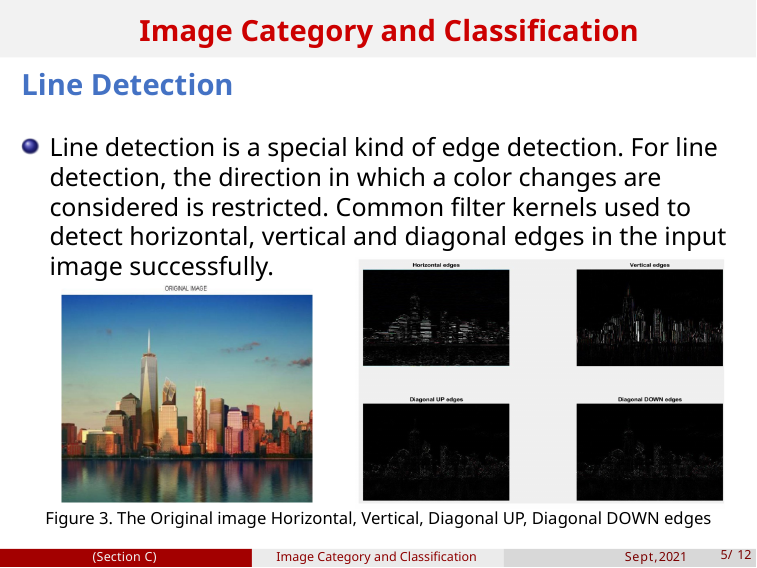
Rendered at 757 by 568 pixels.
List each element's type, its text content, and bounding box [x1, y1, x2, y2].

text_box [0, 548, 757, 568]
picture [21, 137, 40, 155]
text_box Line Detection Line detection is a special kind of edge detection. For line detection, the direction in which a color changes are considered is restricted. Common filter kernels used to detect horizontal, vertical and diagonal edges in the input image successfully. [6, 58, 754, 408]
title Image Category and Classification [101, 9, 668, 58]
picture [14, 256, 725, 510]
text_box Figure 3. The Original image Horizontal, Vertical, Diagonal UP, Diagonal DOWN edges [30, 500, 742, 547]
